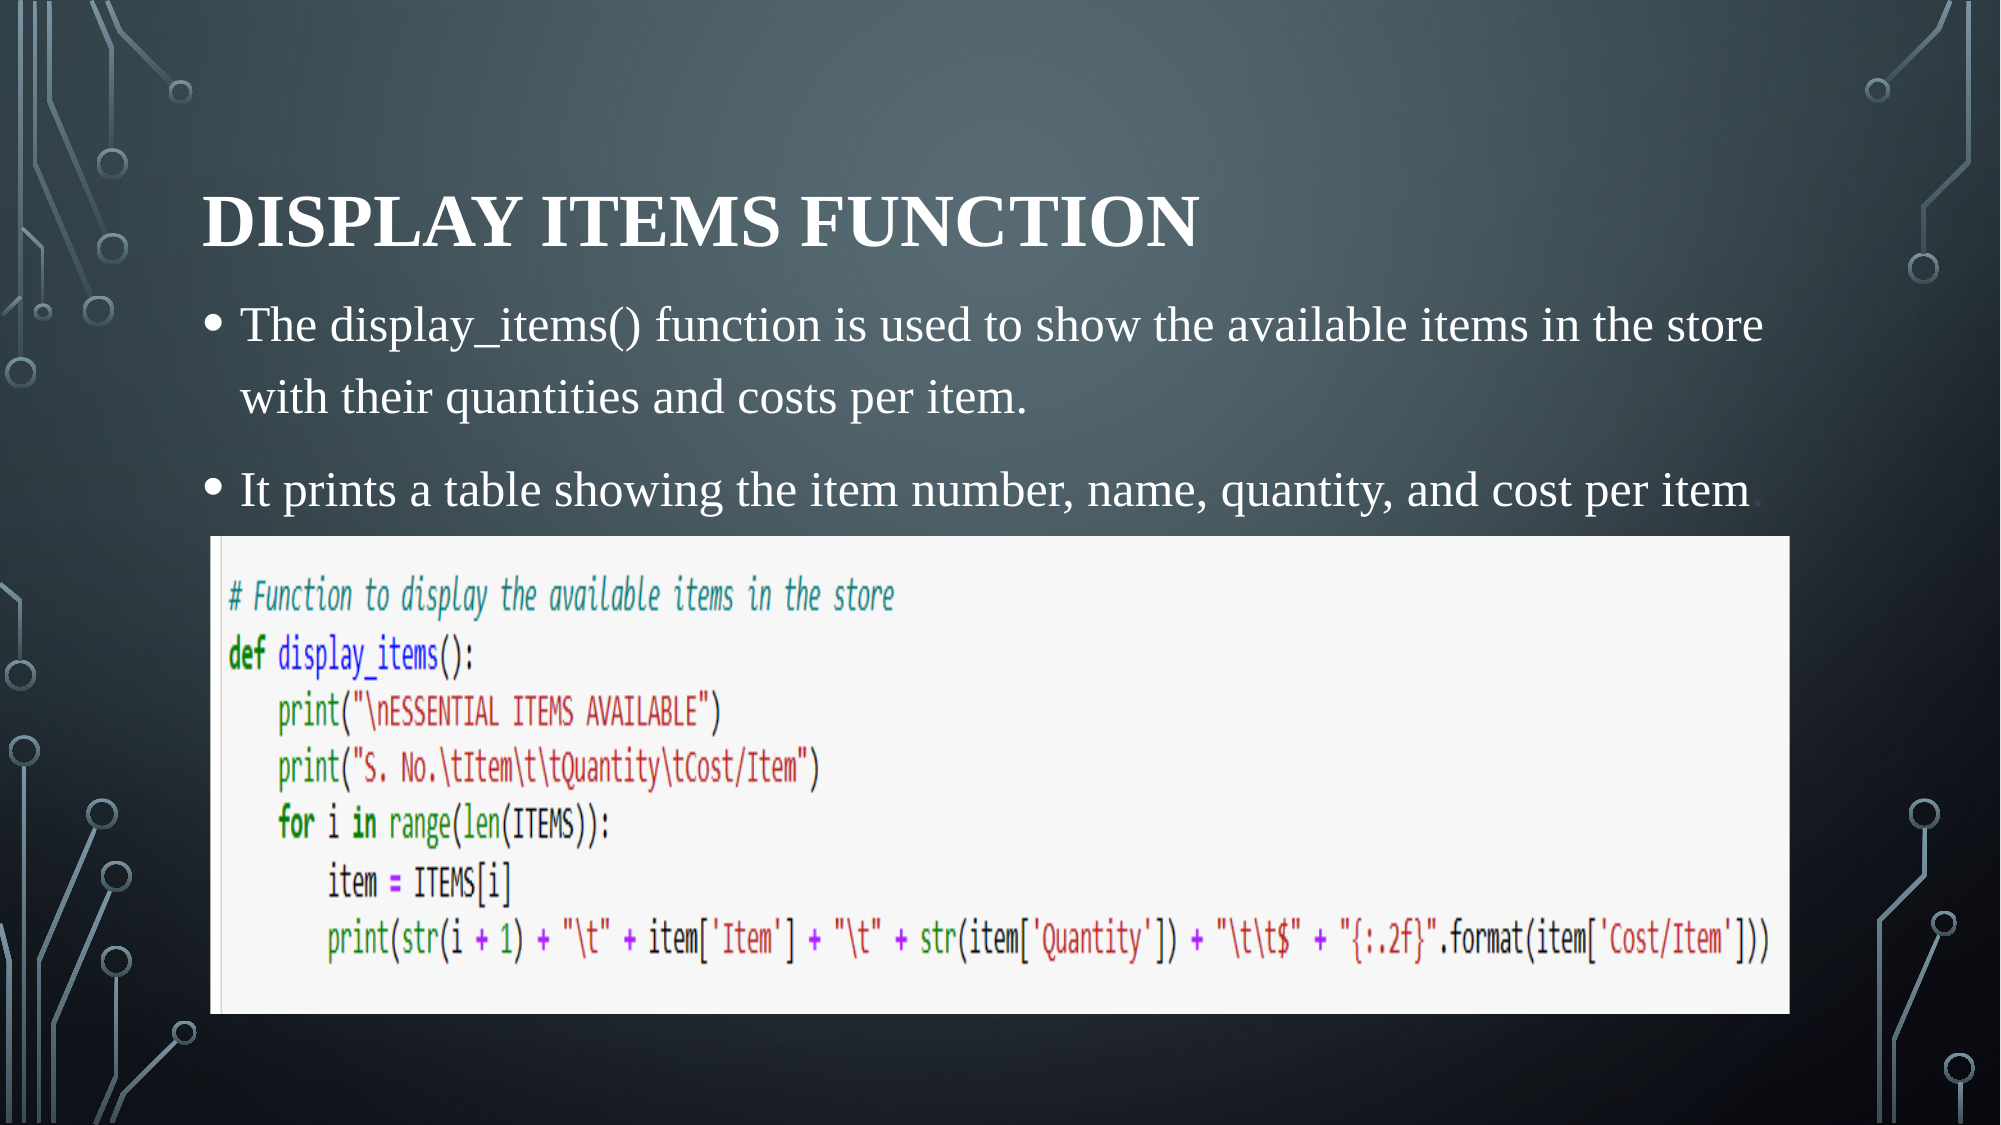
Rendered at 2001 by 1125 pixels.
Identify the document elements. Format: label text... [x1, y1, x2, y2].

title Display items function [187, 101, 1813, 272]
picture [210, 536, 1790, 1014]
list The display_items() function is used to show the available items in the store with their quantities and costs per item. It prints a table showing the item number, name, quantity, and cost per item. [187, 272, 1813, 950]
